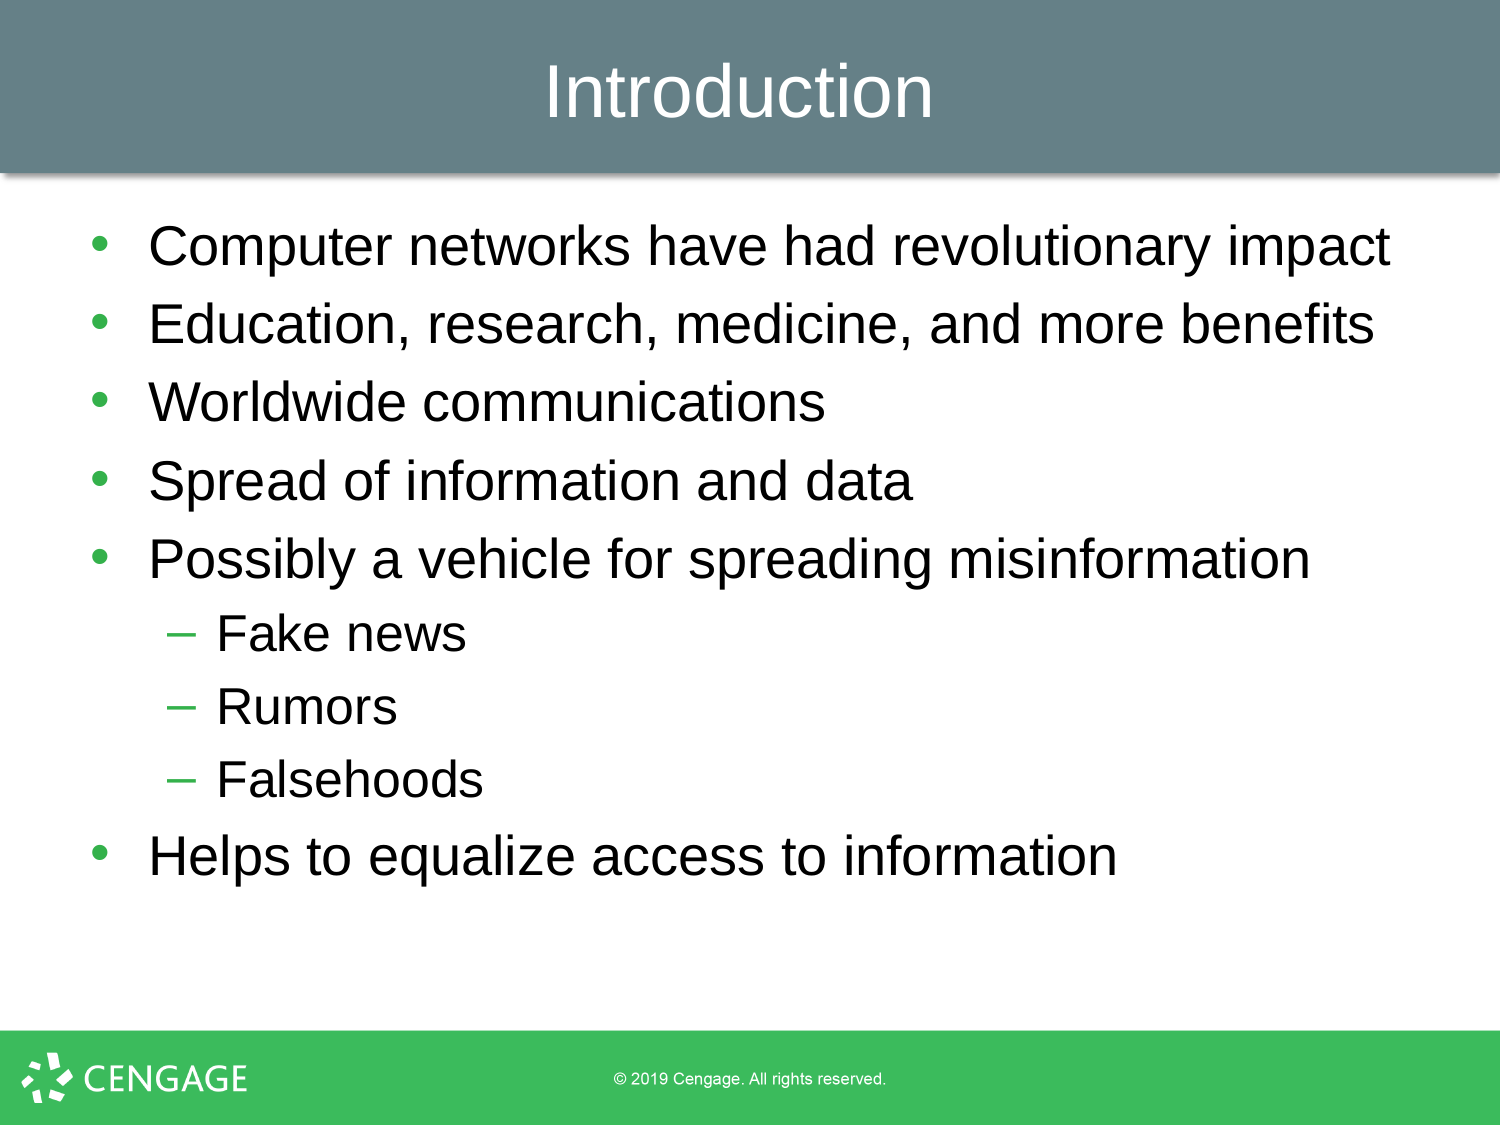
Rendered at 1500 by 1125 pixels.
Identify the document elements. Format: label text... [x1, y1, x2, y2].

picture [0, 174, 1500, 1125]
title Introduction [0, 0, 1500, 174]
list Computer networks have had revolutionary impact Education, research, medicine, and more benefits Worldwide communications Spread of information and data Possibly a vehicle for spreading misinformation Fake news Rumors Falsehoods Helps to equalize access to information [75, 201, 1425, 1005]
